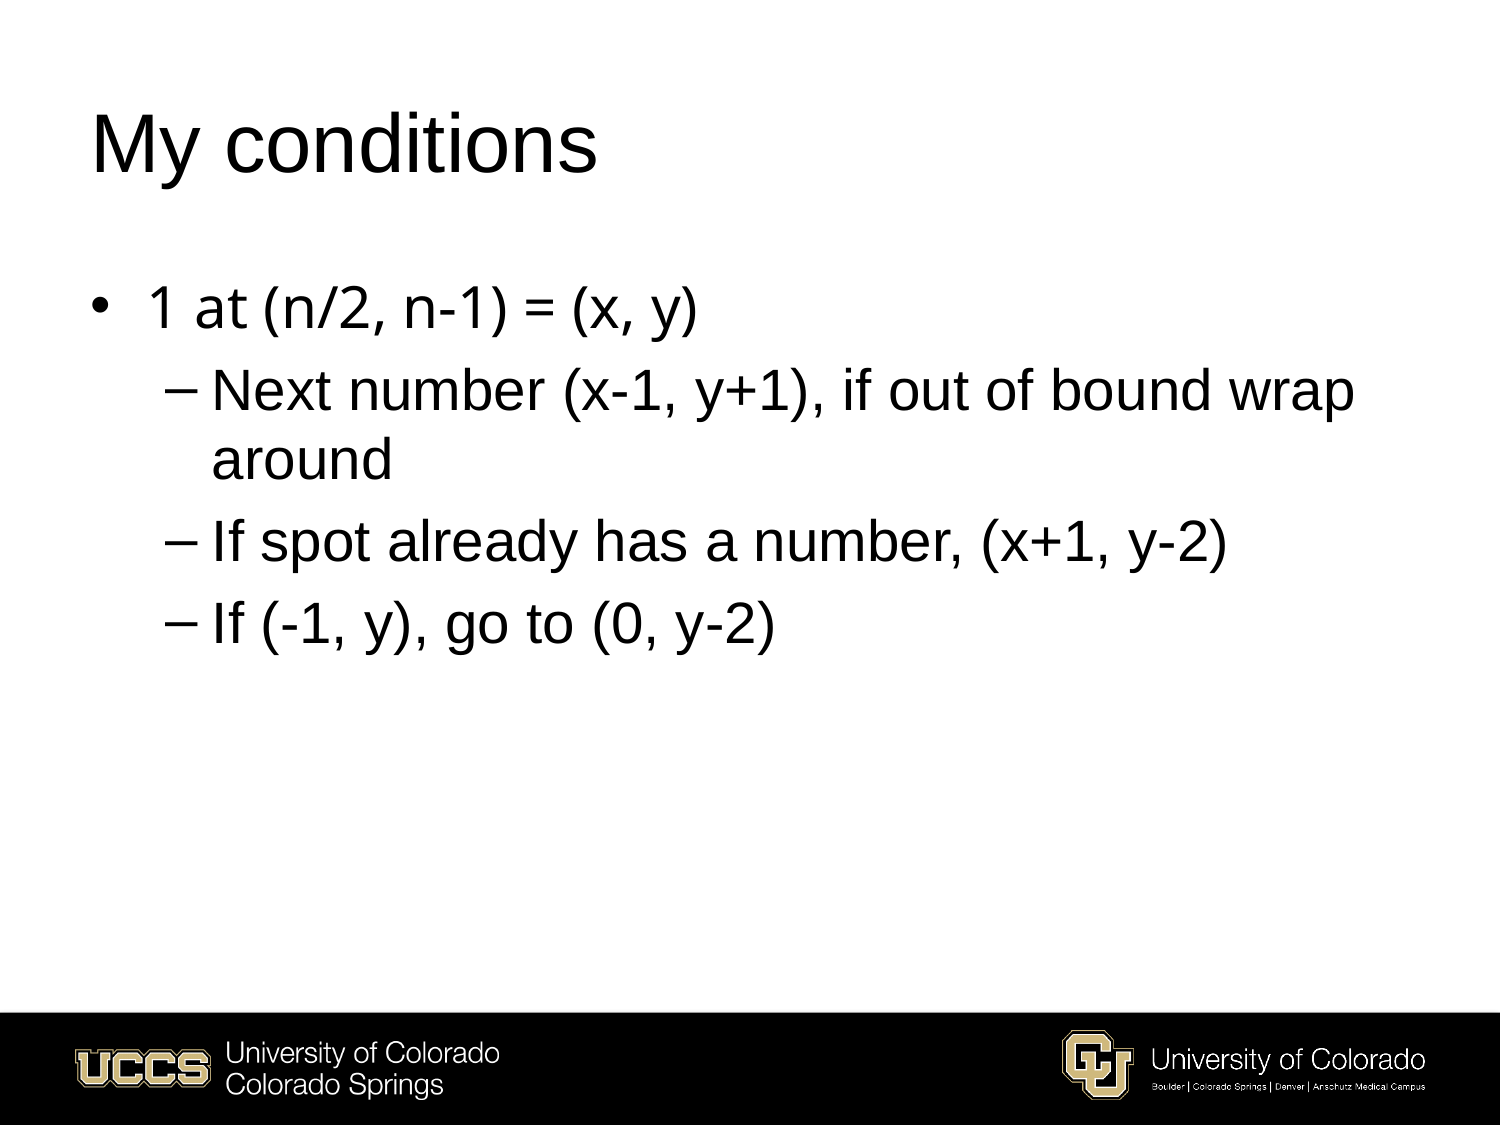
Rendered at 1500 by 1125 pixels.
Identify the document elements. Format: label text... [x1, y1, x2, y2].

list 1 at (n/2, n-1) = (x, y) Next number (x-1, y+1), if out of bound wrap around If spot already has a number, (x+1, y-2) If (-1, y), go to (0, y-2) [75, 262, 1425, 988]
picture [75, 1041, 499, 1100]
title My conditions [75, 45, 1425, 233]
picture [1062, 1030, 1425, 1100]
